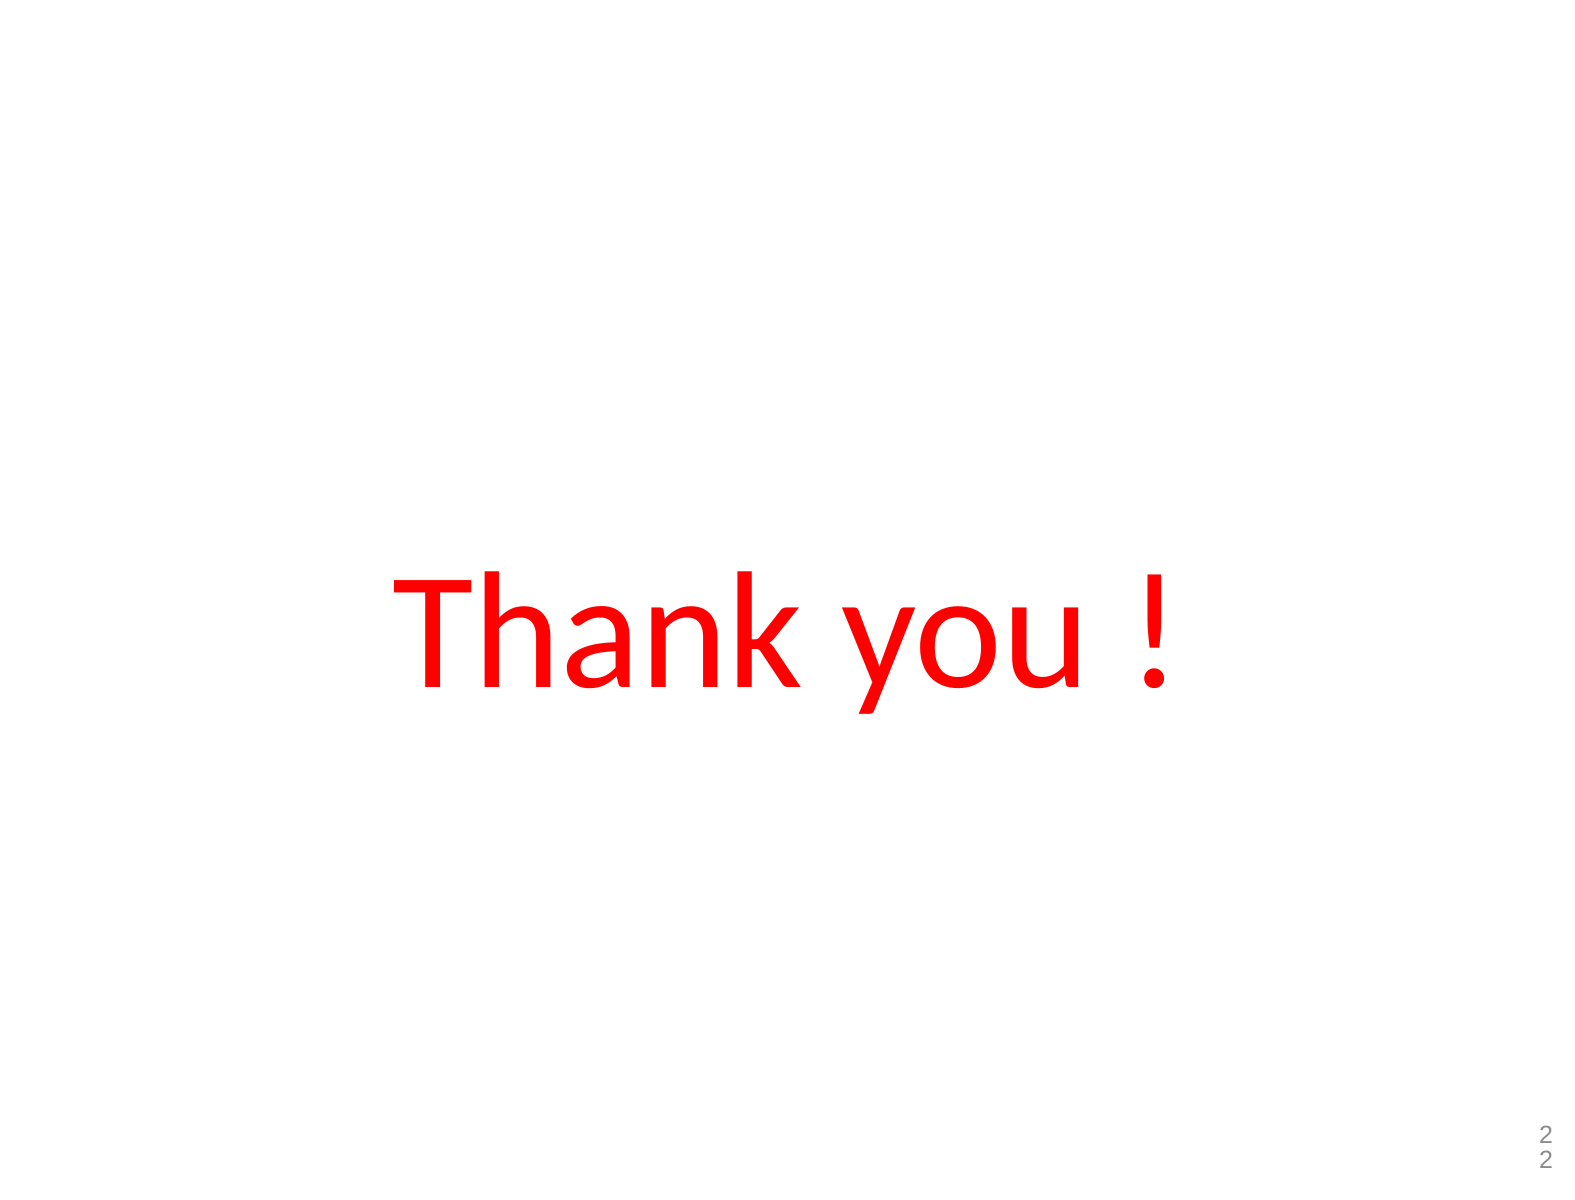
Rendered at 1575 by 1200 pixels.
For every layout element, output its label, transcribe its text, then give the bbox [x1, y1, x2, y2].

slide_number 22 [1524, 1107, 1575, 1160]
list Thank you ! [78, 279, 1497, 1073]
